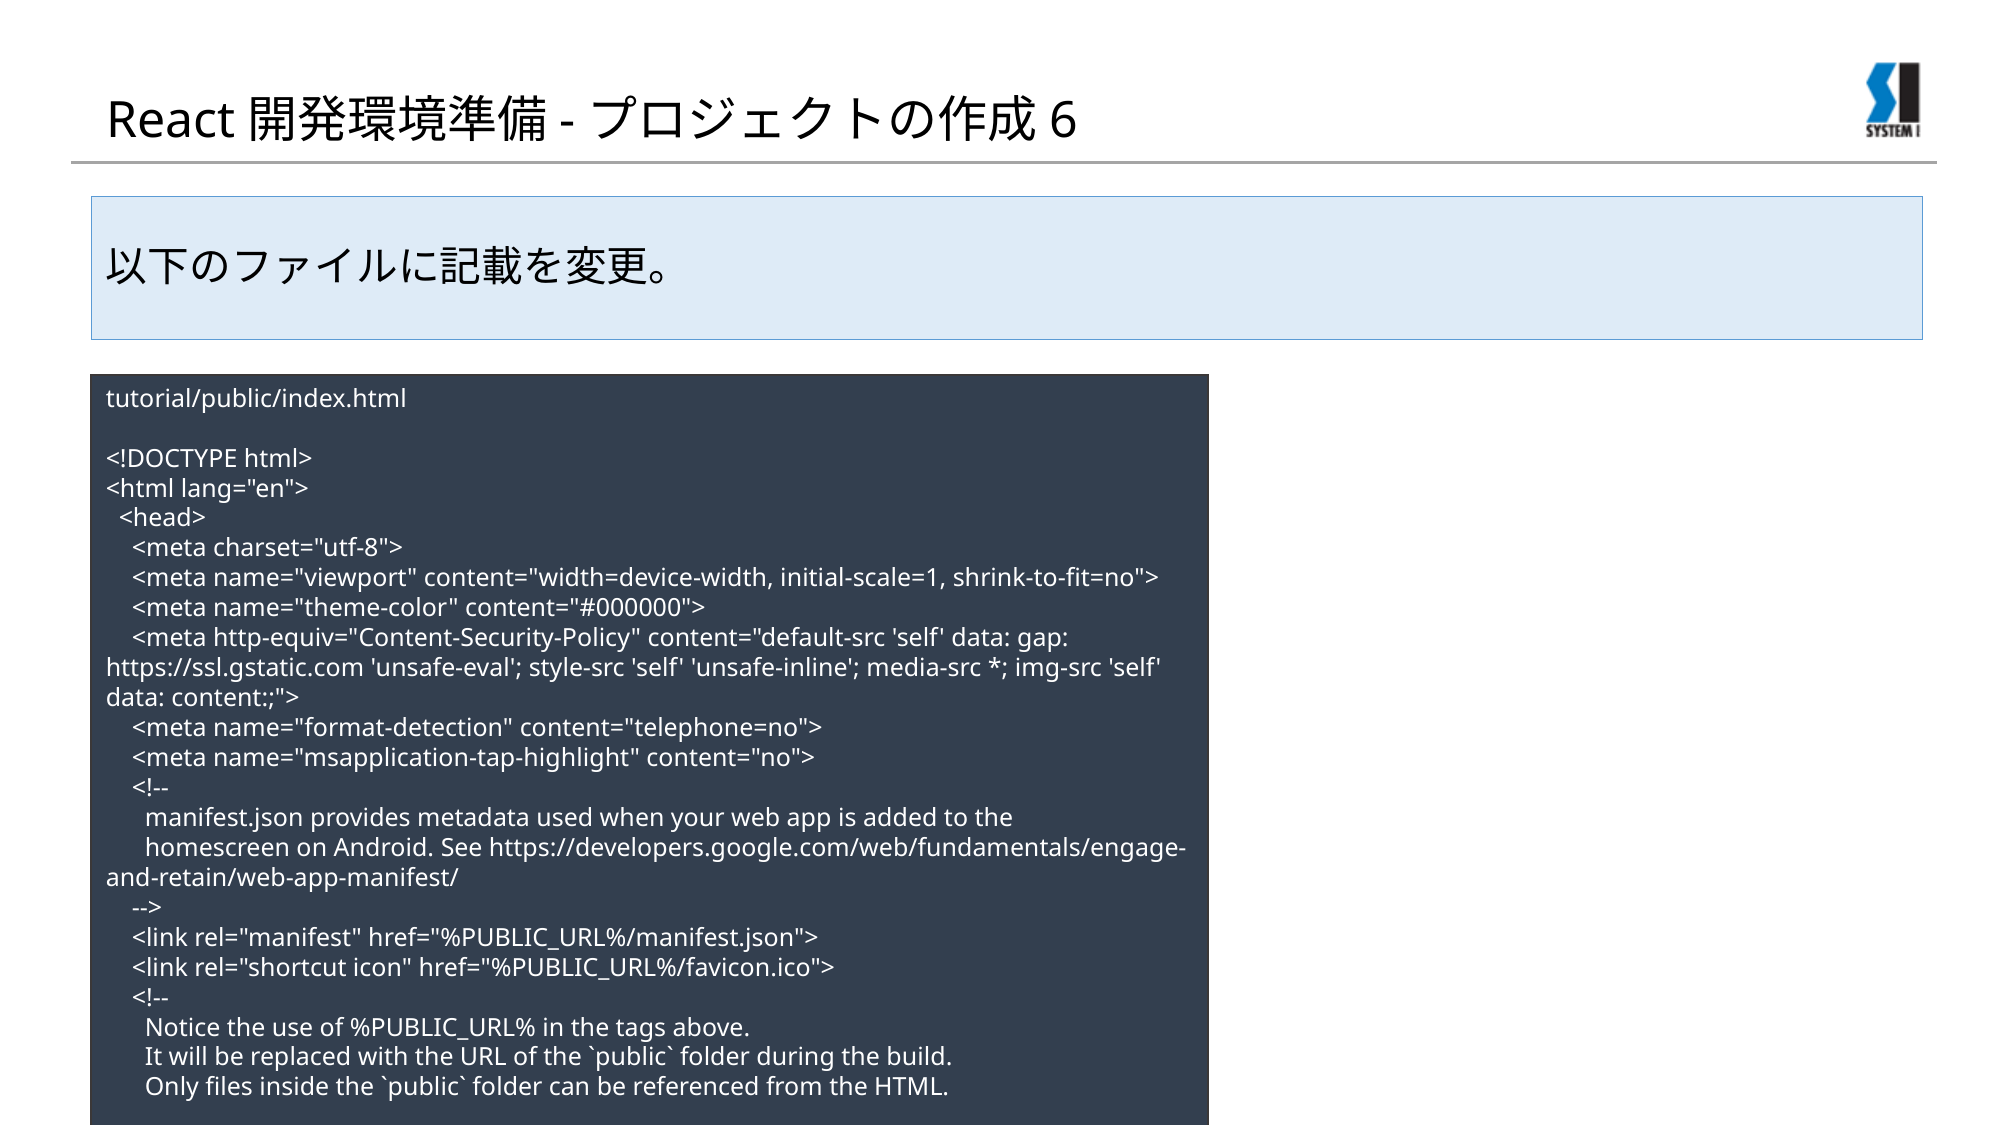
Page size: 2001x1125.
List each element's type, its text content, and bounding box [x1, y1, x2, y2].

picture [1851, 55, 1938, 142]
text_box tutorial/public/index.html <!DOCTYPE html> <html lang="en"> <head> <meta charset="utf-8"> <meta name="viewport" content="width=device-width, initial-scale=1, shrink-to-fit=no"> <meta name="theme-color" content="#000000"> <meta http-equiv="Content-Security-Policy" content="default-src 'self' data: gap: https://ssl.gstatic.com 'unsafe-eval'; style-src 'self' 'unsafe-inline'; media-src *; img-src 'self' data: content:;"> <meta name="format-detection" content="telephone=no"> <meta name="msapplication-tap-highlight" content="no"> <!-- manifest.json provides metadata used when your web app is added to the homescreen on Android. See https://developers.google.com/web/fundamentals/engage-and-retain/web-app-manifest/ --> <link rel="manifest" href="%PUBLIC_URL%/manifest.json"> <link rel="shortcut icon" href="%PUBLIC_URL%/favicon.ico"> <!-- Notice the use of %PUBLIC_URL% in the tags above. It will be replaced with the URL of the `public` folder during the build. Only files inside the `public` folder can be referenced from the HTML. Unlike "/favicon.ico" or "favicon.ico", "%PUBLIC_URL%/favicon.ico" will work correctly both with client-side routing and a non-root public URL. Learn how to configure a non-root public URL by running `npm run build`. --> <title>React App</title> </head> <body> <noscript> You need to enable JavaScript to run this app. </noscript> <div id="root"></div> <!-- This HTML file is a template. If you open it directly in the browser, you will see an empty page. You can add webfonts, meta tags, or analytics to this file. The build step will place the bundled scripts into the <body> tag. To begin the development, run `npm start` or `yarn start`. To create a production bundle, use `npm run build` or `yarn build`. --> <script type="text/javascript" src="cordova.js"></script> </body> </html> [90, 374, 1209, 1125]
title React開発環境準備-プロジェクトの作成6 [91, 46, 1697, 196]
text_box 以下のファイルに記載を変更。 [91, 196, 1923, 340]
